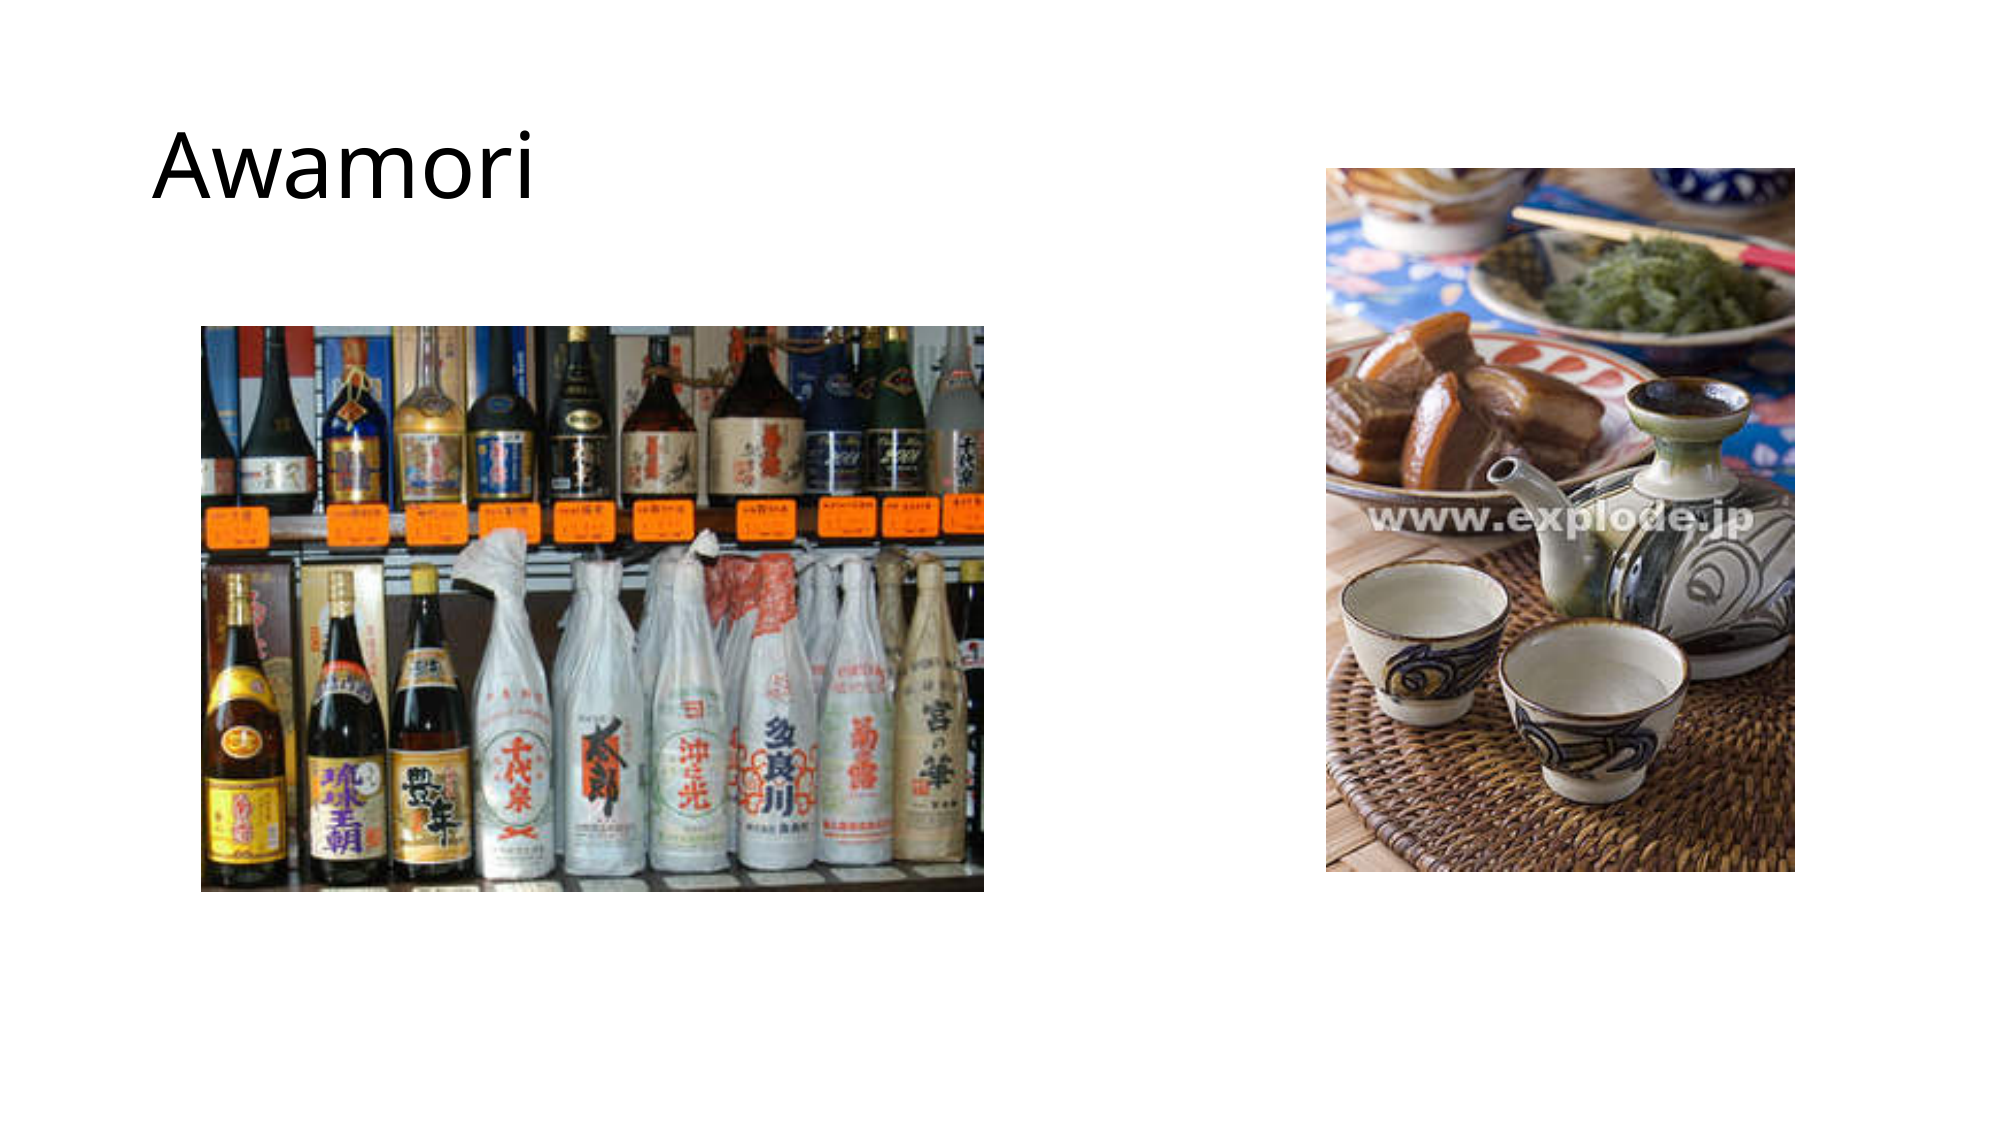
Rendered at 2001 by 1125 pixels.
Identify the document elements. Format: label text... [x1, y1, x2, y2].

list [201, 326, 984, 892]
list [1326, 168, 1795, 872]
title Awamori [137, 59, 1863, 278]
